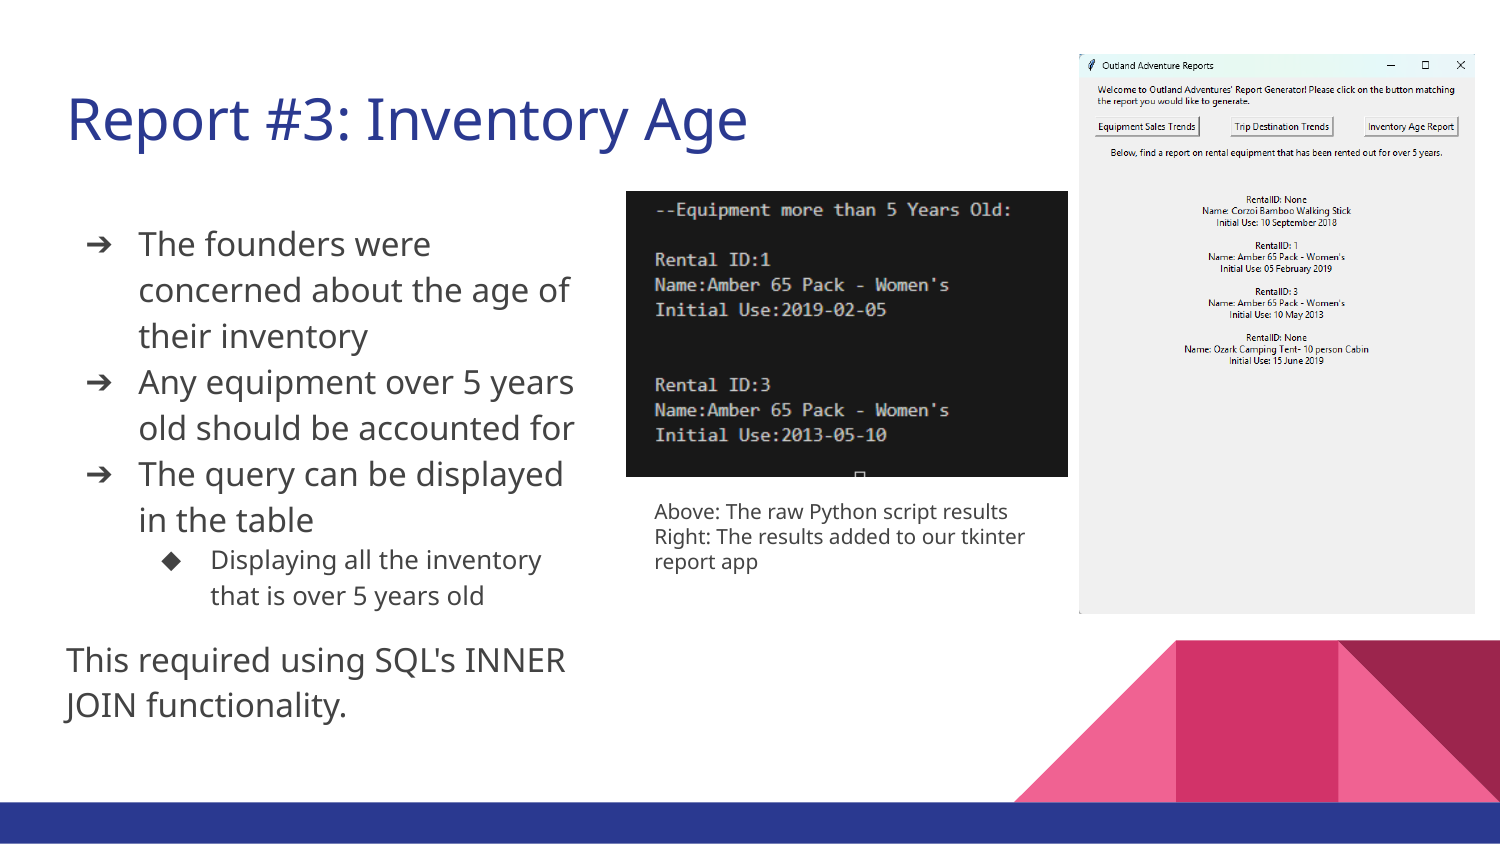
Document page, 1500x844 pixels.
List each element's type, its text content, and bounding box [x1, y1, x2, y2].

picture [1079, 54, 1476, 614]
list The founders were concerned about the age of their inventory Any equipment over 5 years old should be accounted for The query can be displayed in the table Displaying all the inventory that is over 5 years old This required using SQL's INNER JOIN functionality. [51, 201, 602, 750]
title Report #3: Inventory Age [51, 67, 1074, 167]
text_box Above: The raw Python script results Right: The results added to our tkinter report app [639, 486, 1059, 605]
picture [626, 191, 1068, 477]
